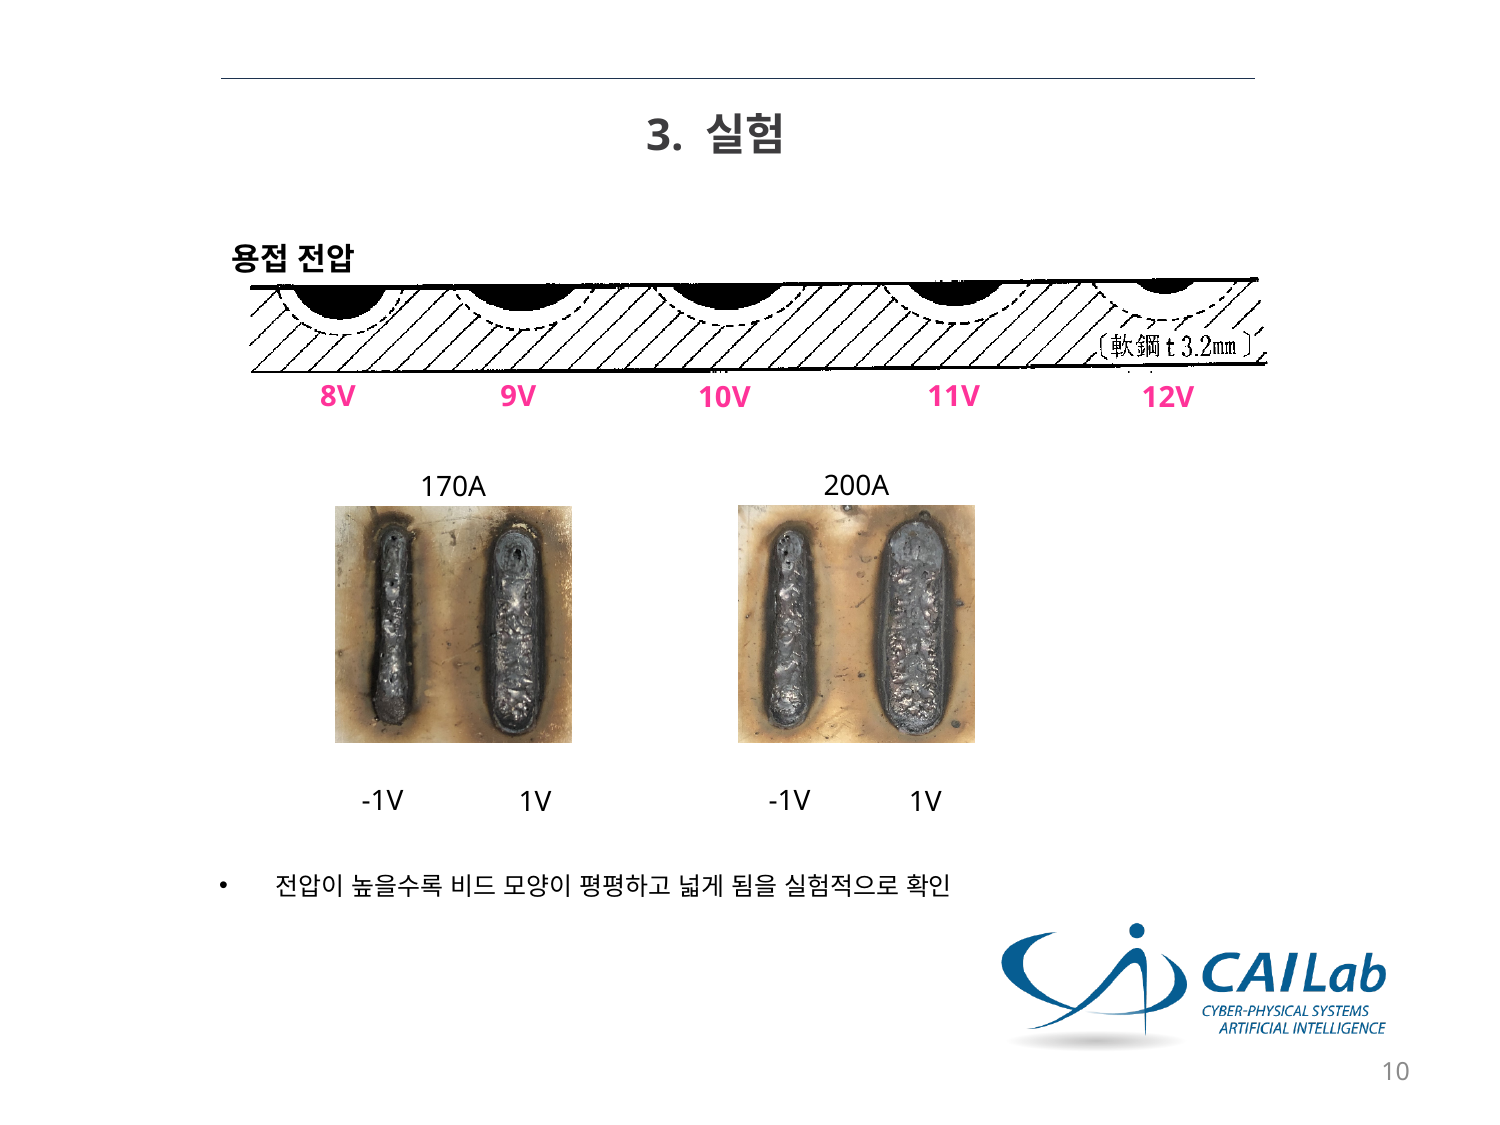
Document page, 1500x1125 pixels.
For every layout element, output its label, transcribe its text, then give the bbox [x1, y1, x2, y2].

text_box [220, 275, 1280, 373]
text_box 8V [317, 375, 391, 413]
picture [941, 863, 1457, 1114]
text_box 1V [874, 761, 977, 813]
text_box 용접 전압 [220, 215, 458, 275]
text_box 9V [498, 375, 572, 413]
text_box [207, 152, 1251, 310]
text_box -1V [738, 759, 841, 812]
text_box 12V [1139, 376, 1213, 413]
text_box 전압이 높을수록 비드 모양이 평평하고 넓게 됨을 실험적으로 확인 [207, 849, 1139, 955]
picture [738, 505, 975, 743]
text_box 200A [805, 444, 908, 497]
title 3. 실험 [207, 97, 1224, 169]
text_box 10V [696, 376, 770, 413]
text_box 170A [402, 445, 505, 498]
text_box -1V [331, 759, 434, 812]
text_box 1V [483, 761, 586, 813]
picture [334, 506, 572, 744]
text_box 11V [925, 375, 999, 413]
